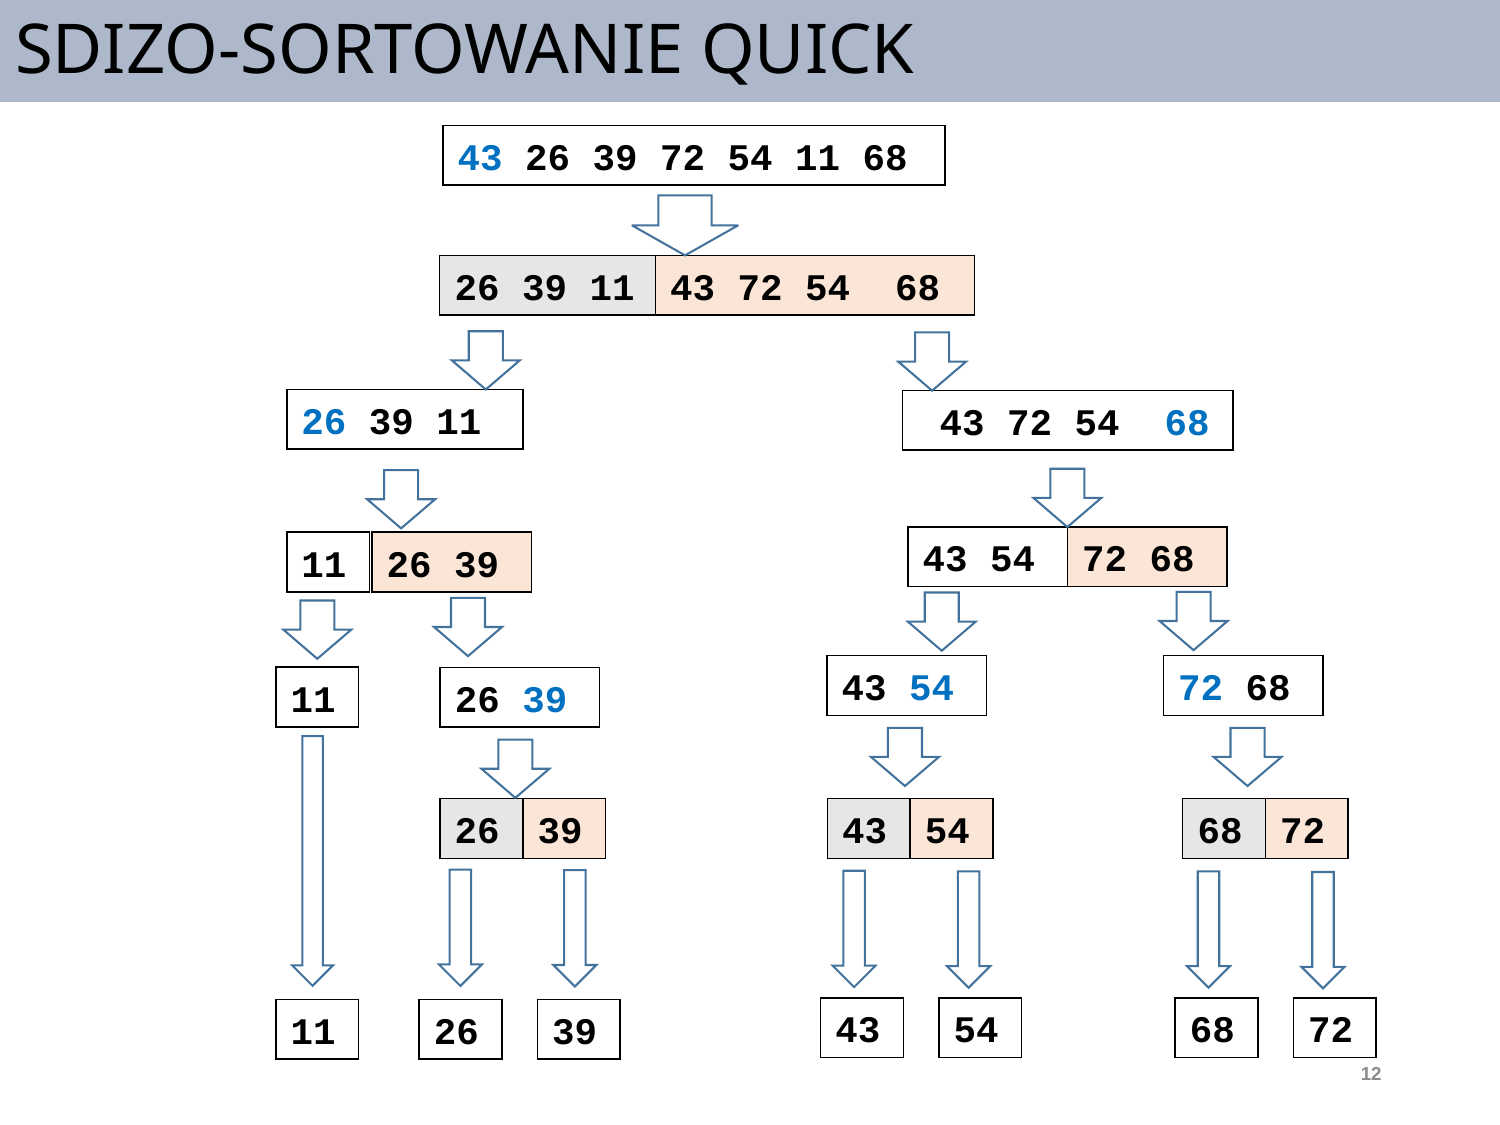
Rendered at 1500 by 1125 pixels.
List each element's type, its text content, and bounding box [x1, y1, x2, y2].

text_box 11 [275, 999, 359, 1060]
text_box [289, 735, 336, 988]
text_box [944, 870, 993, 990]
text_box [436, 868, 485, 988]
text_box [550, 869, 599, 988]
text_box 72 [1293, 997, 1377, 1042]
text_box 43 26 39 72 54 11 68 [442, 125, 945, 186]
text_box 54 [938, 997, 1022, 1058]
text_box [631, 194, 739, 257]
text_box [905, 591, 979, 653]
text_box [17, 101, 1459, 223]
text_box 39 [537, 999, 621, 1060]
text_box [1184, 870, 1233, 990]
text_box 43 72 54 68 [656, 255, 975, 315]
title SDIZO-SORTOWANIE QUICK [0, 0, 1500, 102]
text_box 26 39 11 [439, 255, 656, 315]
text_box [1299, 870, 1348, 990]
text_box [868, 726, 942, 788]
text_box [478, 738, 553, 798]
text_box 26 39 [439, 667, 600, 728]
text_box 43 72 54 68 [902, 390, 1233, 451]
text_box [895, 331, 969, 393]
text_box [439, 798, 606, 860]
text_box 72 68 [1163, 655, 1324, 716]
text_box [1210, 726, 1285, 788]
text_box [364, 469, 438, 530]
text_box [1030, 467, 1105, 527]
text_box 26 [419, 999, 502, 1060]
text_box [907, 527, 1227, 588]
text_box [286, 532, 532, 593]
text_box [431, 596, 505, 658]
text_box [449, 330, 523, 391]
text_box 43 [820, 997, 904, 1058]
text_box 26 39 11 [286, 389, 523, 450]
text_box 68 [1175, 997, 1258, 1042]
text_box [1156, 590, 1231, 652]
slide_number 12 [1059, 1042, 1397, 1103]
text_box 11 [275, 667, 359, 727]
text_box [1182, 798, 1349, 860]
text_box [830, 869, 879, 989]
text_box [827, 798, 993, 860]
text_box 43 54 [826, 655, 987, 716]
text_box [280, 599, 355, 661]
